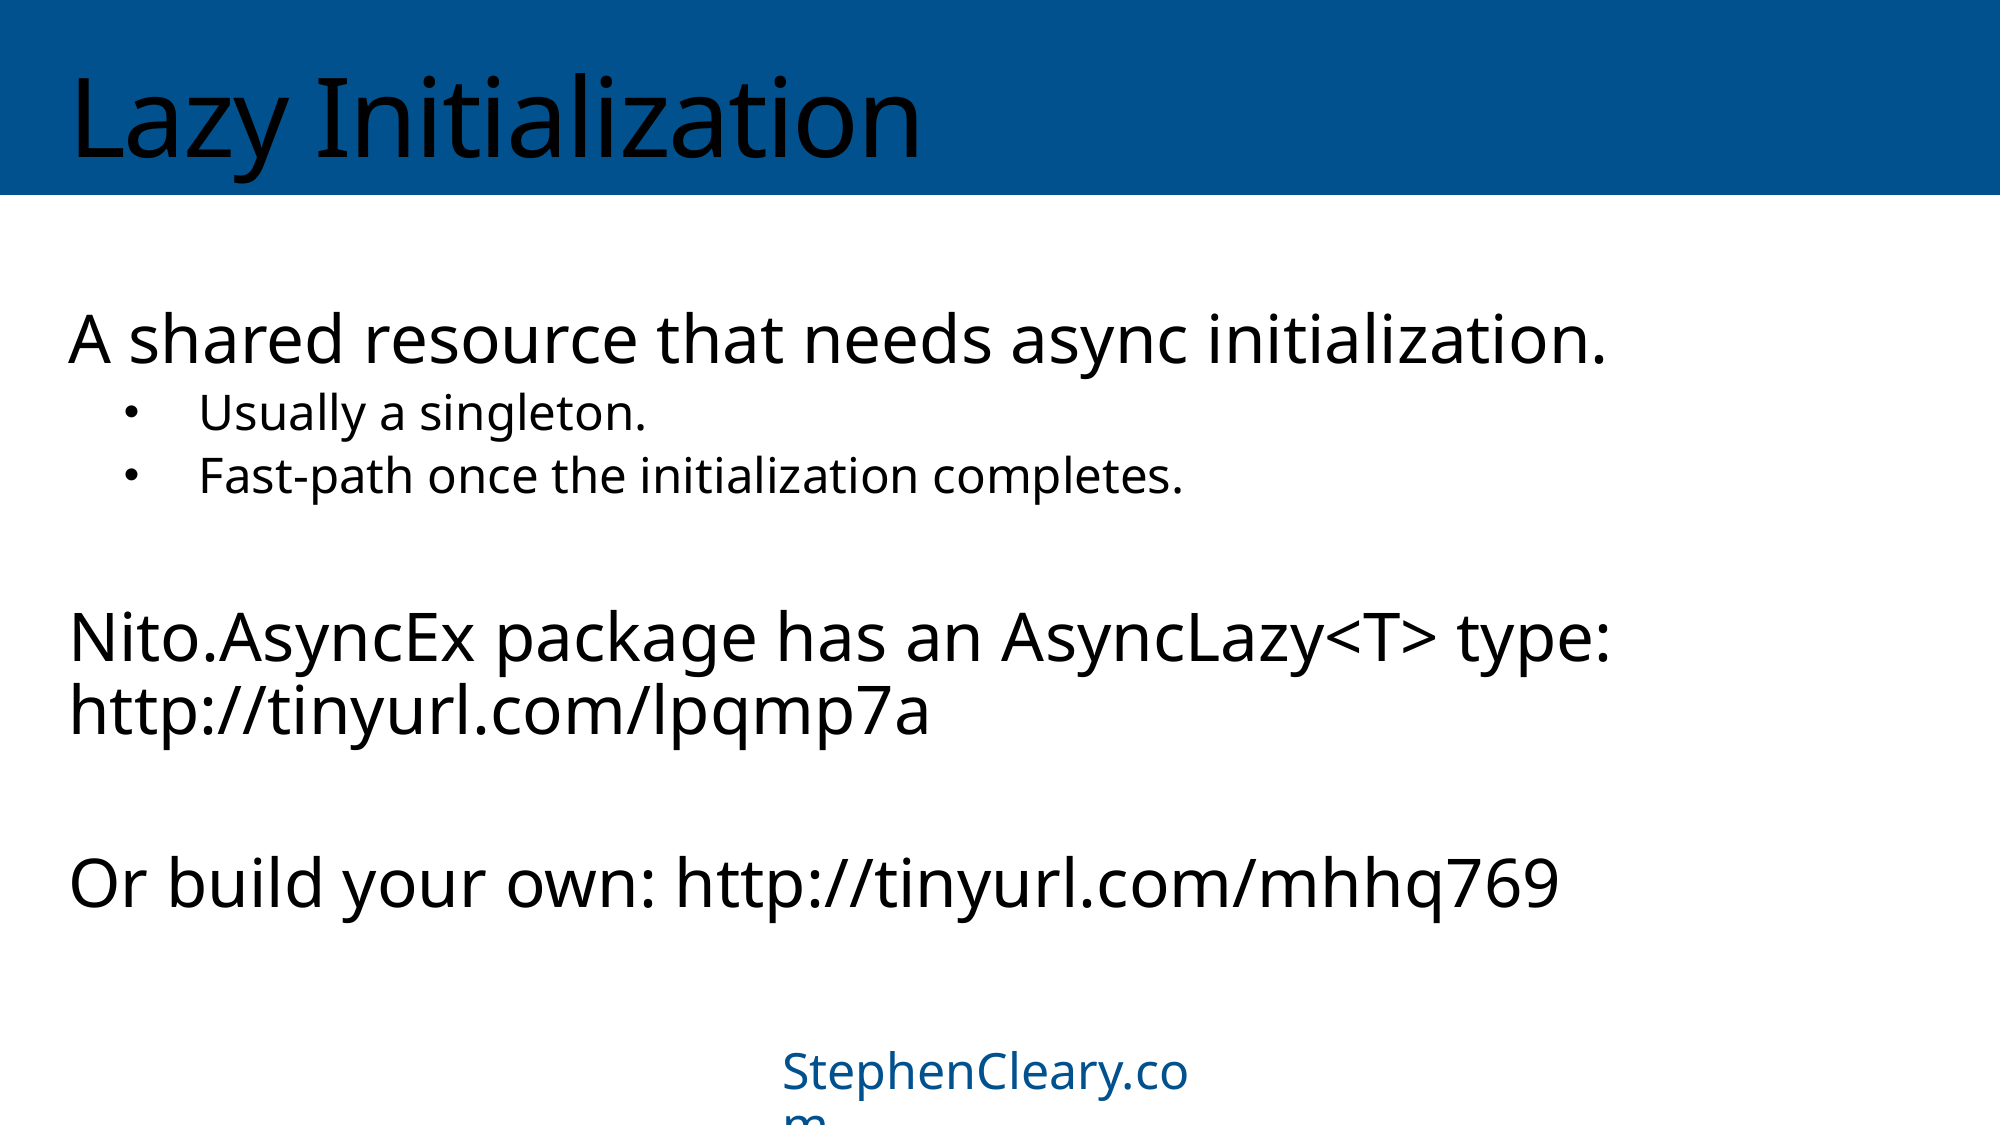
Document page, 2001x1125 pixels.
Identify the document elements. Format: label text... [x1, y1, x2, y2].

title Lazy Initialization [44, 47, 1957, 196]
list A shared resource that needs async initialization. Usually a singleton. Fast-path once the initialization completes. Nito.AsyncEx package has an AsyncLazy<T> type: http://tinyurl.com/lpqmp7a Or build your own: http://tinyurl.com/mhhq769 [44, 196, 1956, 954]
